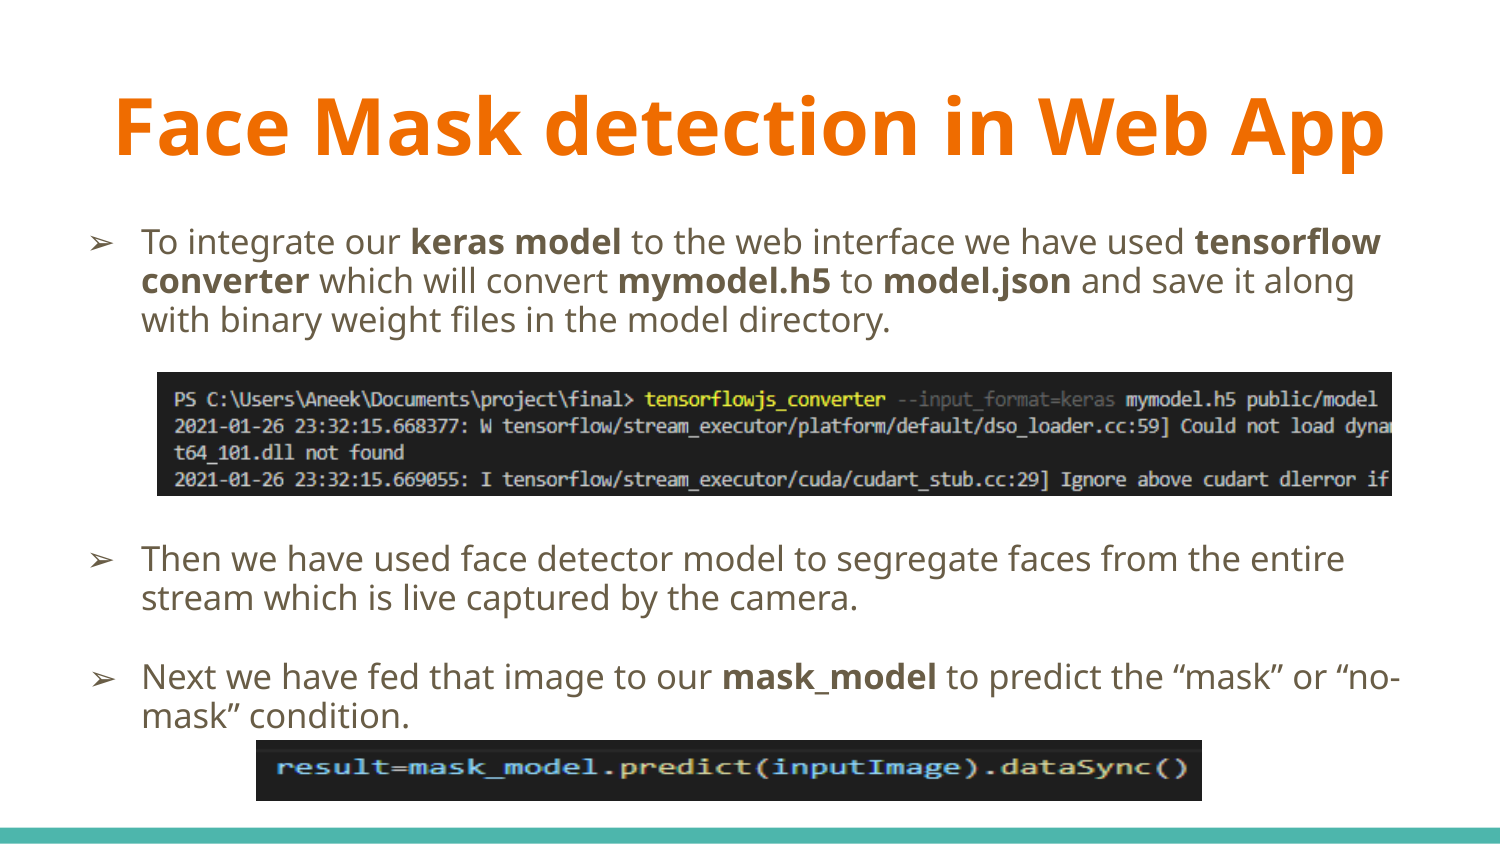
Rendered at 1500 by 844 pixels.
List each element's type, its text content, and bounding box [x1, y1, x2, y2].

picture [255, 739, 1202, 802]
picture [156, 372, 1392, 497]
title Face Mask detection in Web App [51, 60, 1449, 177]
list To integrate our keras model to the web interface we have used tensorflow converter which will convert mymodel.h5 to model.json and save it along with binary weight files in the model directory. Then we have used face detector model to segregate faces from the entire stream which is live captured by the camera. Next we have fed that image to our mask_model to predict the “mask” or “no-mask” condition. [51, 207, 1449, 814]
